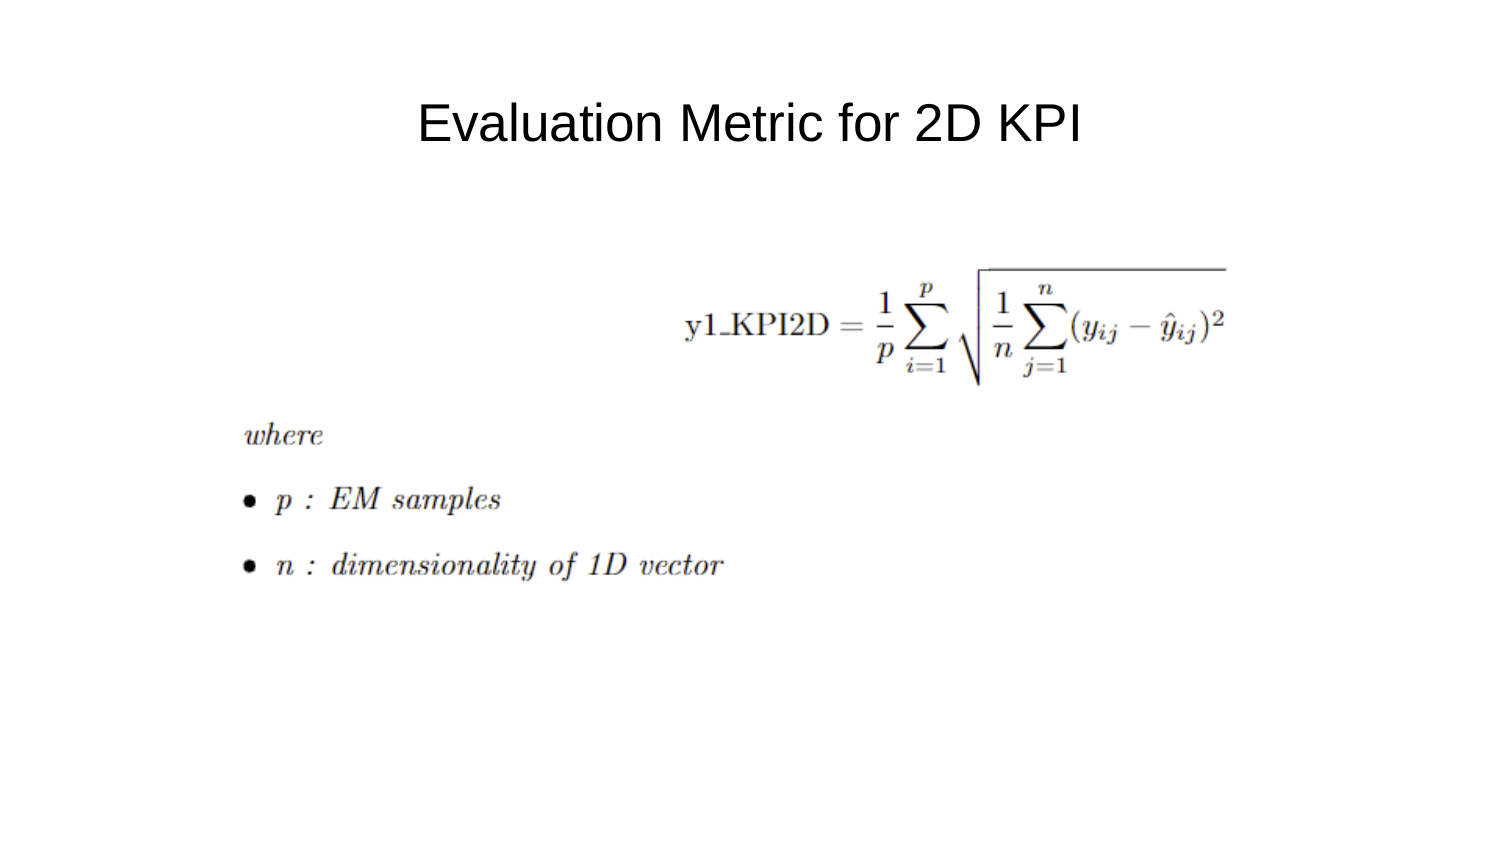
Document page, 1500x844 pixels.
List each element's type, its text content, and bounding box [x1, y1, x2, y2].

title Evaluation Metric for 2D KPI [51, 72, 1449, 167]
picture [237, 257, 1280, 587]
